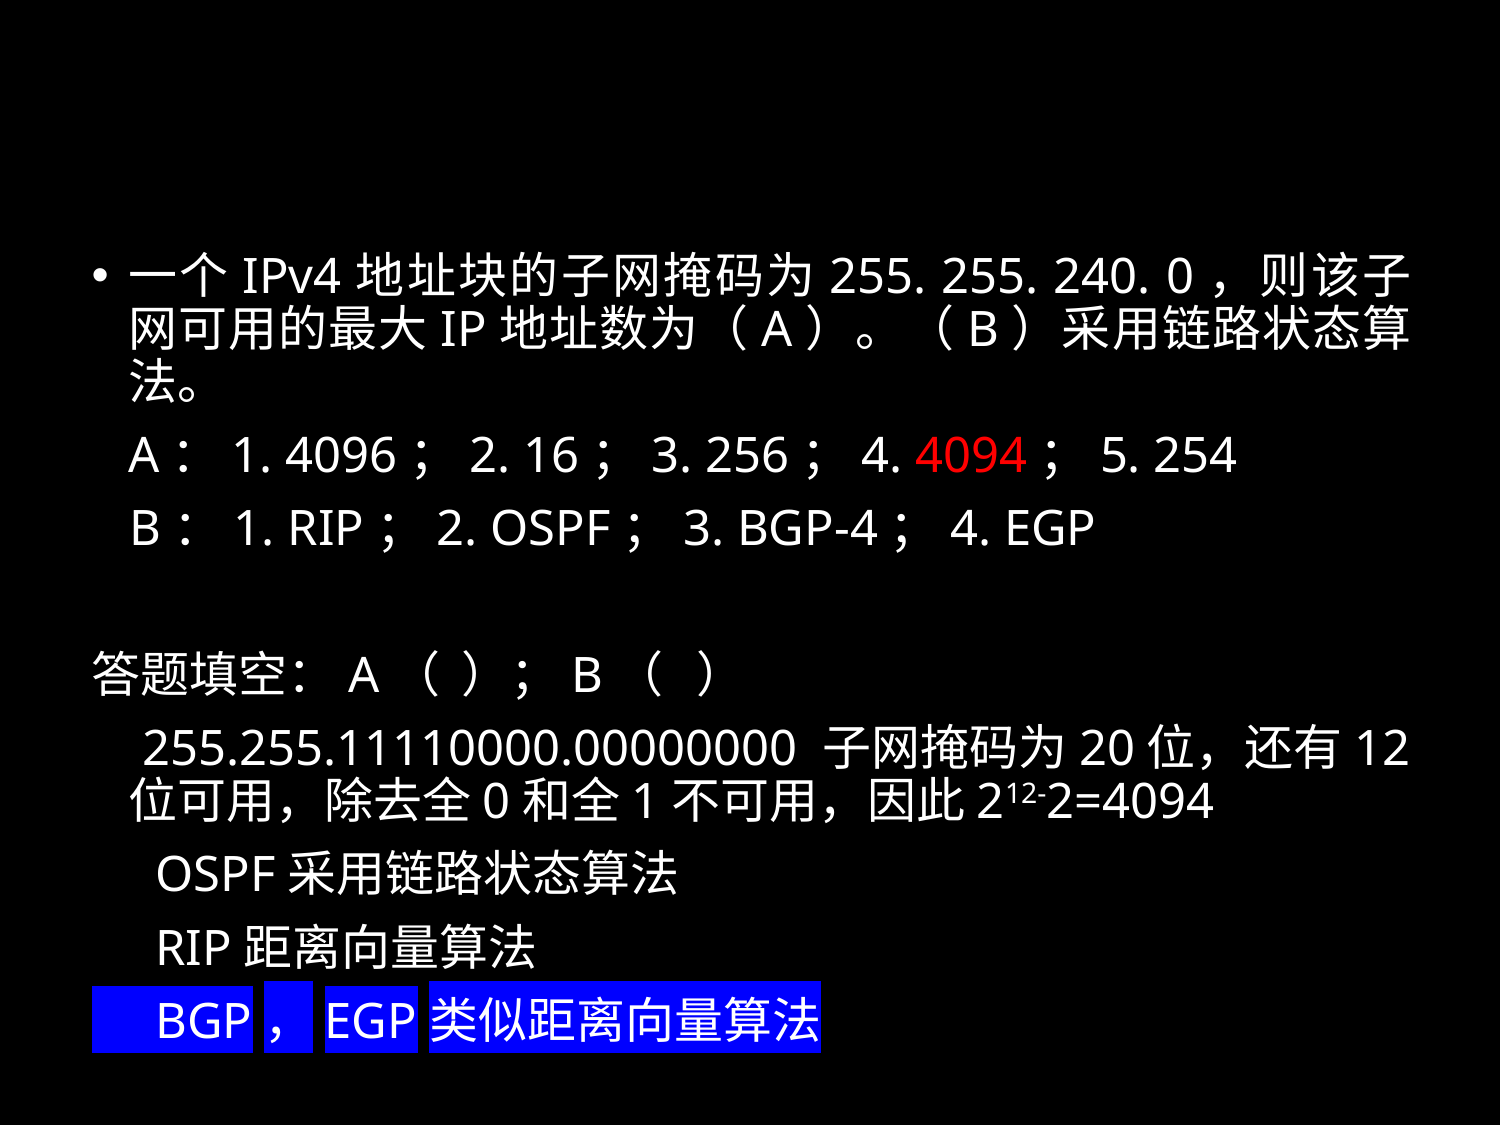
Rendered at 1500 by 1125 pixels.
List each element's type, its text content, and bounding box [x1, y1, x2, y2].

list 一个IPv4地址块的子网掩码为255. 255. 240. 0，则该子网可用的最大IP地址数为（A）。（B）采用链路状态算法。 A：1. 4096；2. 16；3. 256；4. 4094；5. 254 B：1. RIP；2. OSPF；3. BGP-4；4. EGP 答题填空：A（ ）；B（ ） 255.255.11110000.00000000 子网掩码为20位，还有12位可用，除去全0和全1不可用，因此212-2=4094 OSPF采用链路状态算法 RIP距离向量算法 BGP，EGP类似距离向量算法 [76, 243, 1427, 1059]
